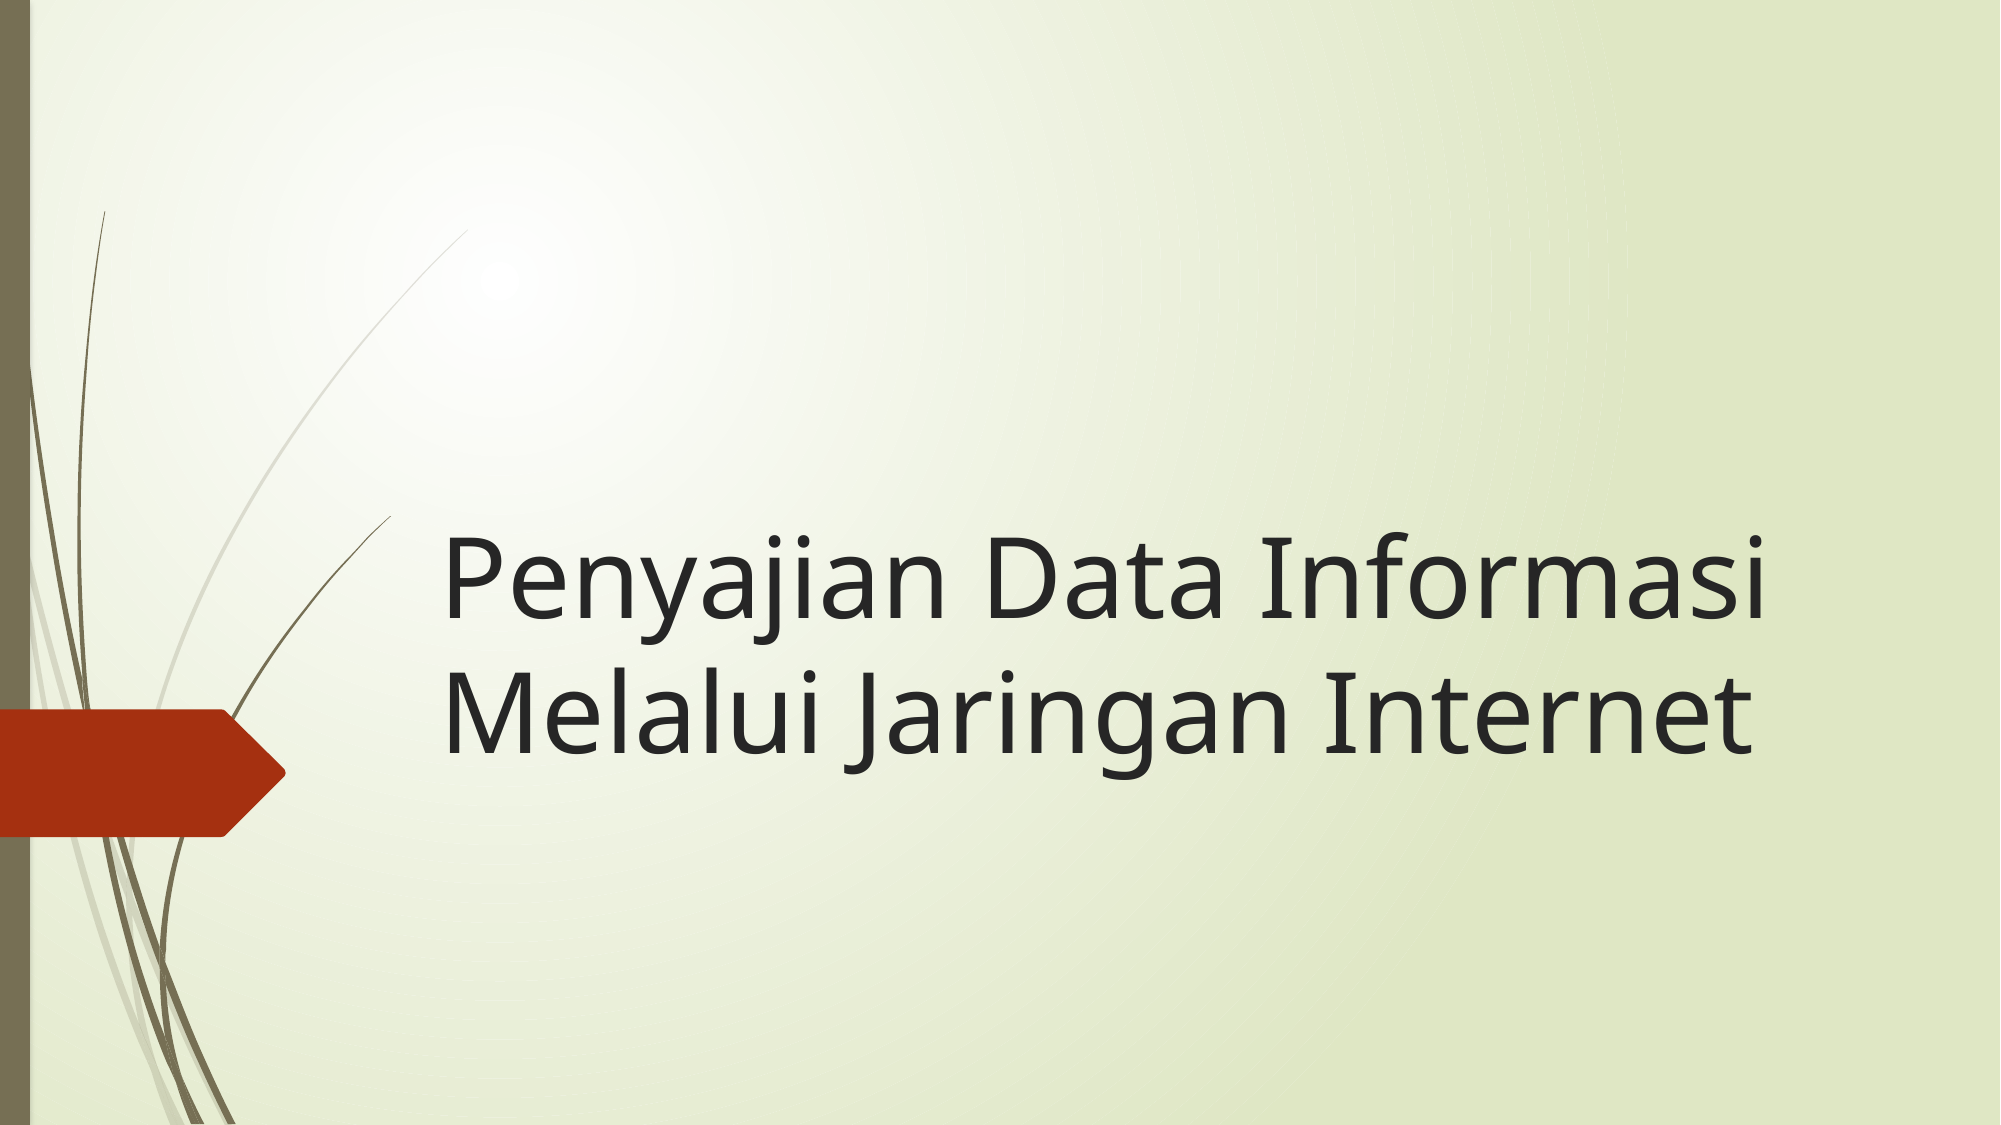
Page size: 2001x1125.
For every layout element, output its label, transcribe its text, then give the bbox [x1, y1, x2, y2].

title Penyajian Data Informasi Melalui Jaringan Internet [424, 412, 1888, 784]
